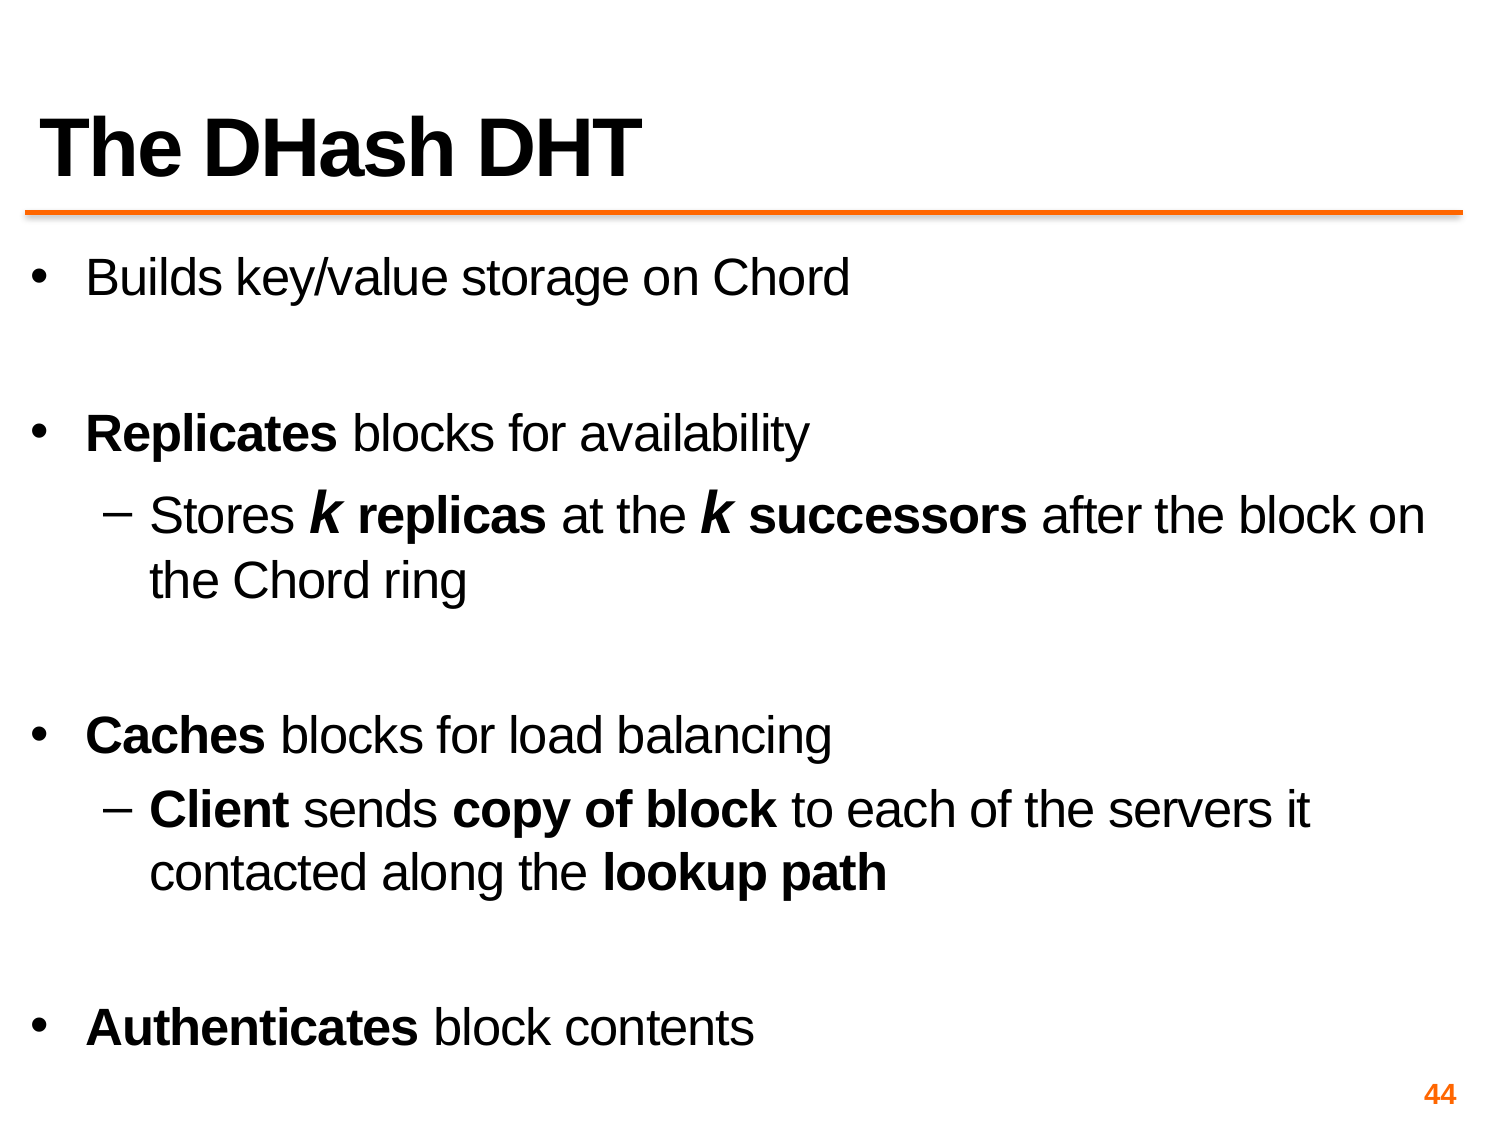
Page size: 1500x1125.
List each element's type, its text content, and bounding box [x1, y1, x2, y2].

list Builds key/value storage on Chord Replicates blocks for availability Stores k replicas at the k successors after the block on the Chord ring Caches blocks for load balancing Client sends copy of block to each of the servers it contacted along the lookup path Authenticates block contents [24, 237, 1463, 1063]
slide_number 44 [1112, 1074, 1463, 1110]
title The DHash DHT [24, 24, 1463, 201]
